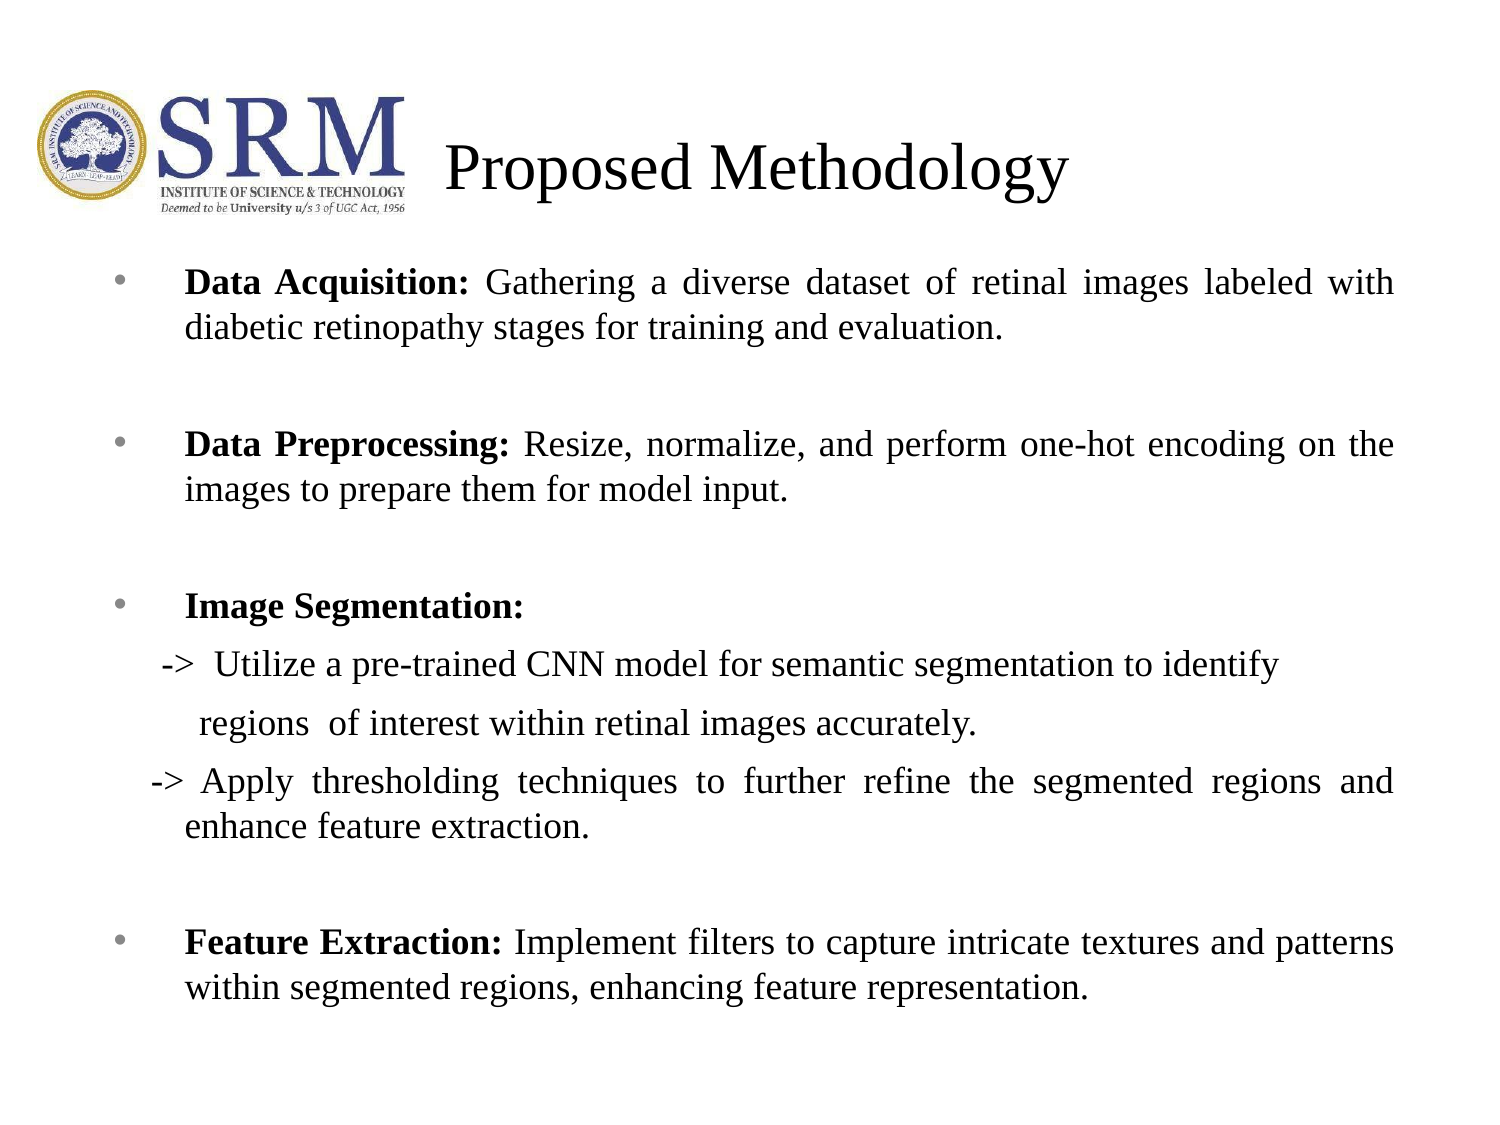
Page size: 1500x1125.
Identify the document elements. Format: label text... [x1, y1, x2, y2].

title Proposed Methodology [94, 90, 1421, 235]
subtitle Data Acquisition: Gathering a diverse dataset of retinal images labeled with diabetic retinopathy stages for training and evaluation. Data Preprocessing: Resize, normalize, and perform one-hot encoding on the images to prepare them for model input. Image Segmentation: -> Utilize a pre-trained CNN model for semantic segmentation to identify regions of interest within retinal images accurately. -> Apply thresholding techniques to further refine the segmented regions and enhance feature extraction. Feature Extraction: Implement filters to capture intricate textures and patterns within segmented regions, enhancing feature representation. [94, 249, 1411, 1099]
picture [37, 90, 405, 215]
